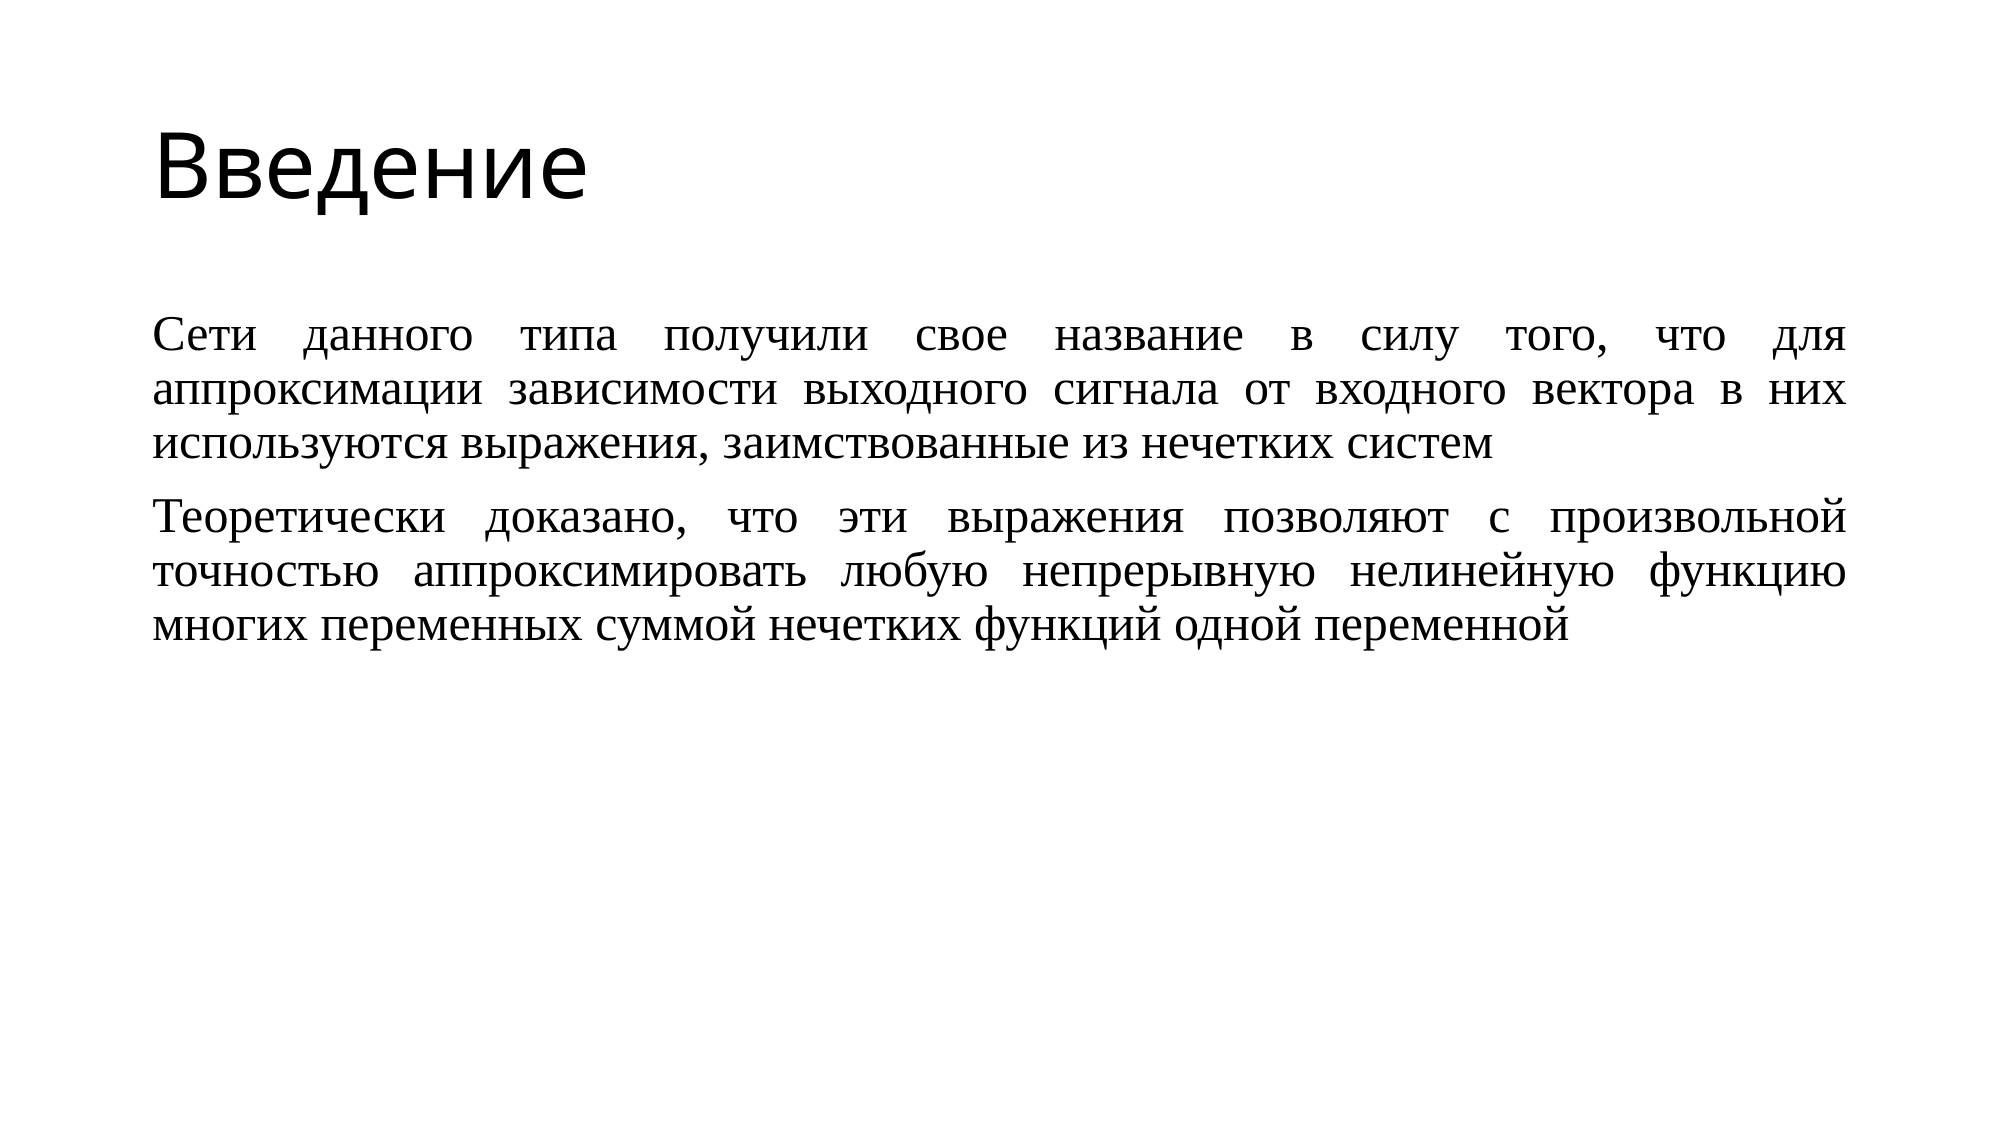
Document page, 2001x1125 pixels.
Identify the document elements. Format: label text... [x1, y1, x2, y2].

list Сети данного типа получили свое название в силу того, что для аппроксимации зависимости выходного сигнала от входного вектора в них используются выражения, заимствованные из нечетких систем Теоретически доказано, что эти выражения позволяют с произвольной точностью аппроксимировать любую непрерывную нелинейную функцию многих переменных суммой нечетких функций одной переменной [137, 299, 1863, 1014]
title Введение [137, 59, 1863, 278]
